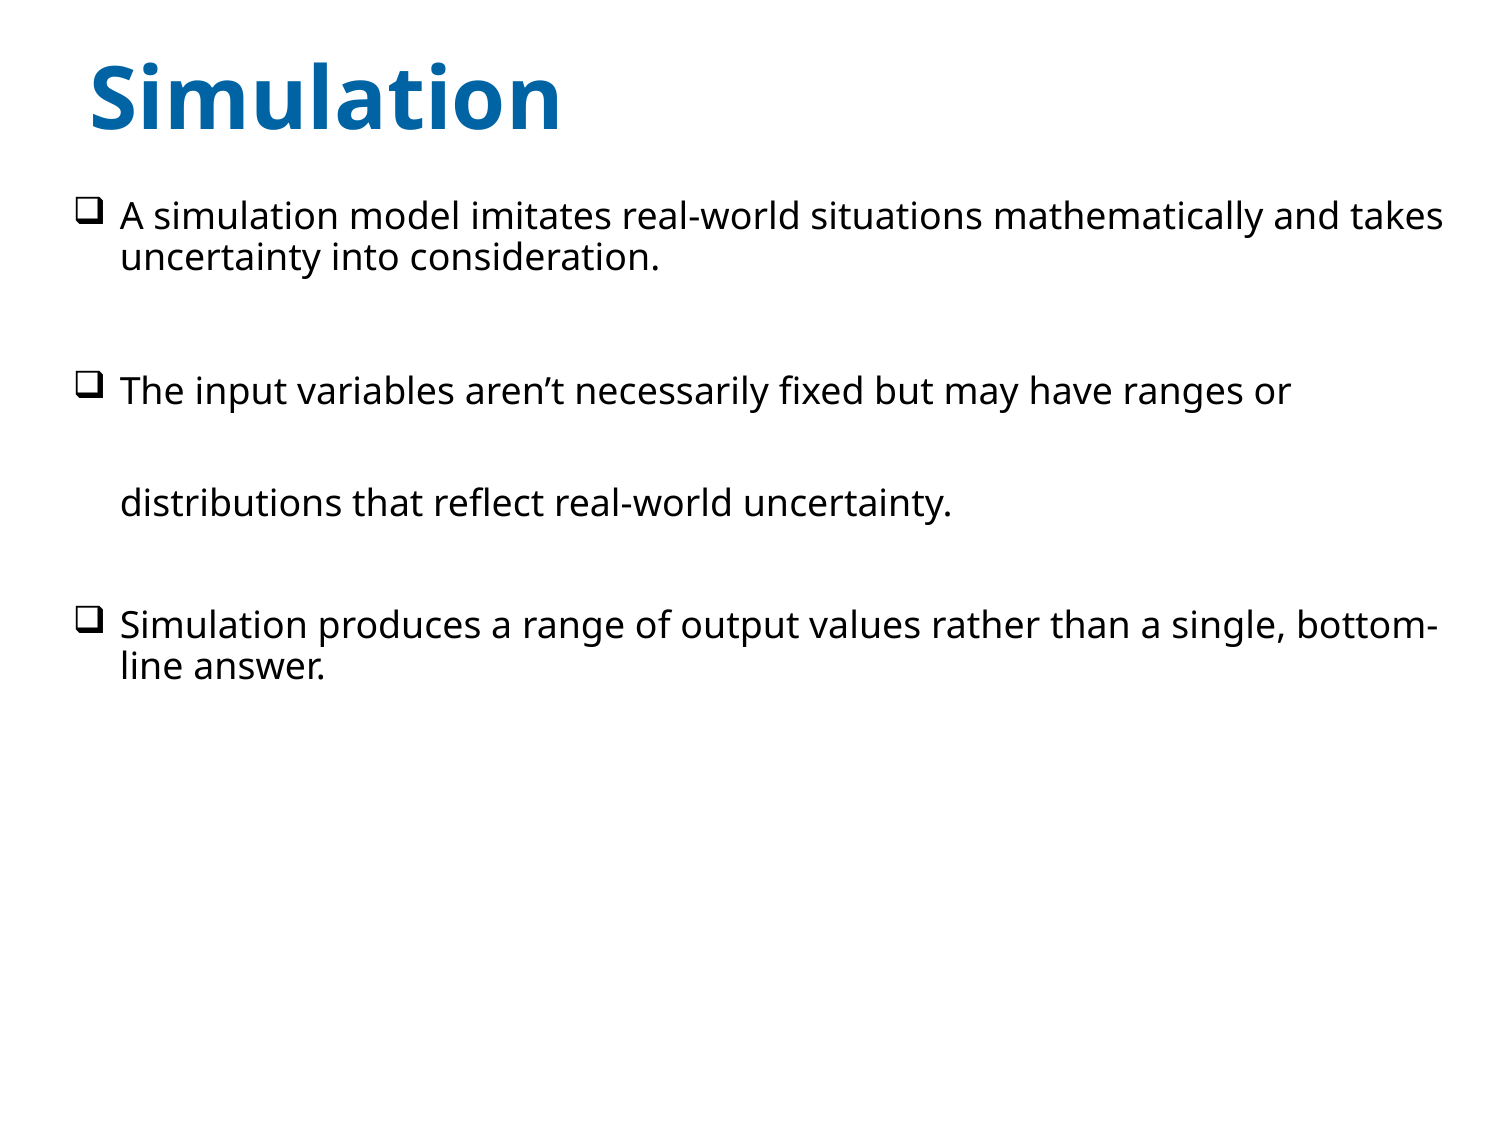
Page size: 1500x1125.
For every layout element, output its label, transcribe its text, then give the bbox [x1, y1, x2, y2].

list A simulation model imitates real-world situations mathematically and takes uncertainty into consideration. The input variables aren’t necessarily fixed but may have ranges or distributions that reflect real-world uncertainty. Simulation produces a range of output values rather than a single, bottom-line answer. [20, 189, 1468, 1049]
title Simulation [74, 28, 1468, 174]
